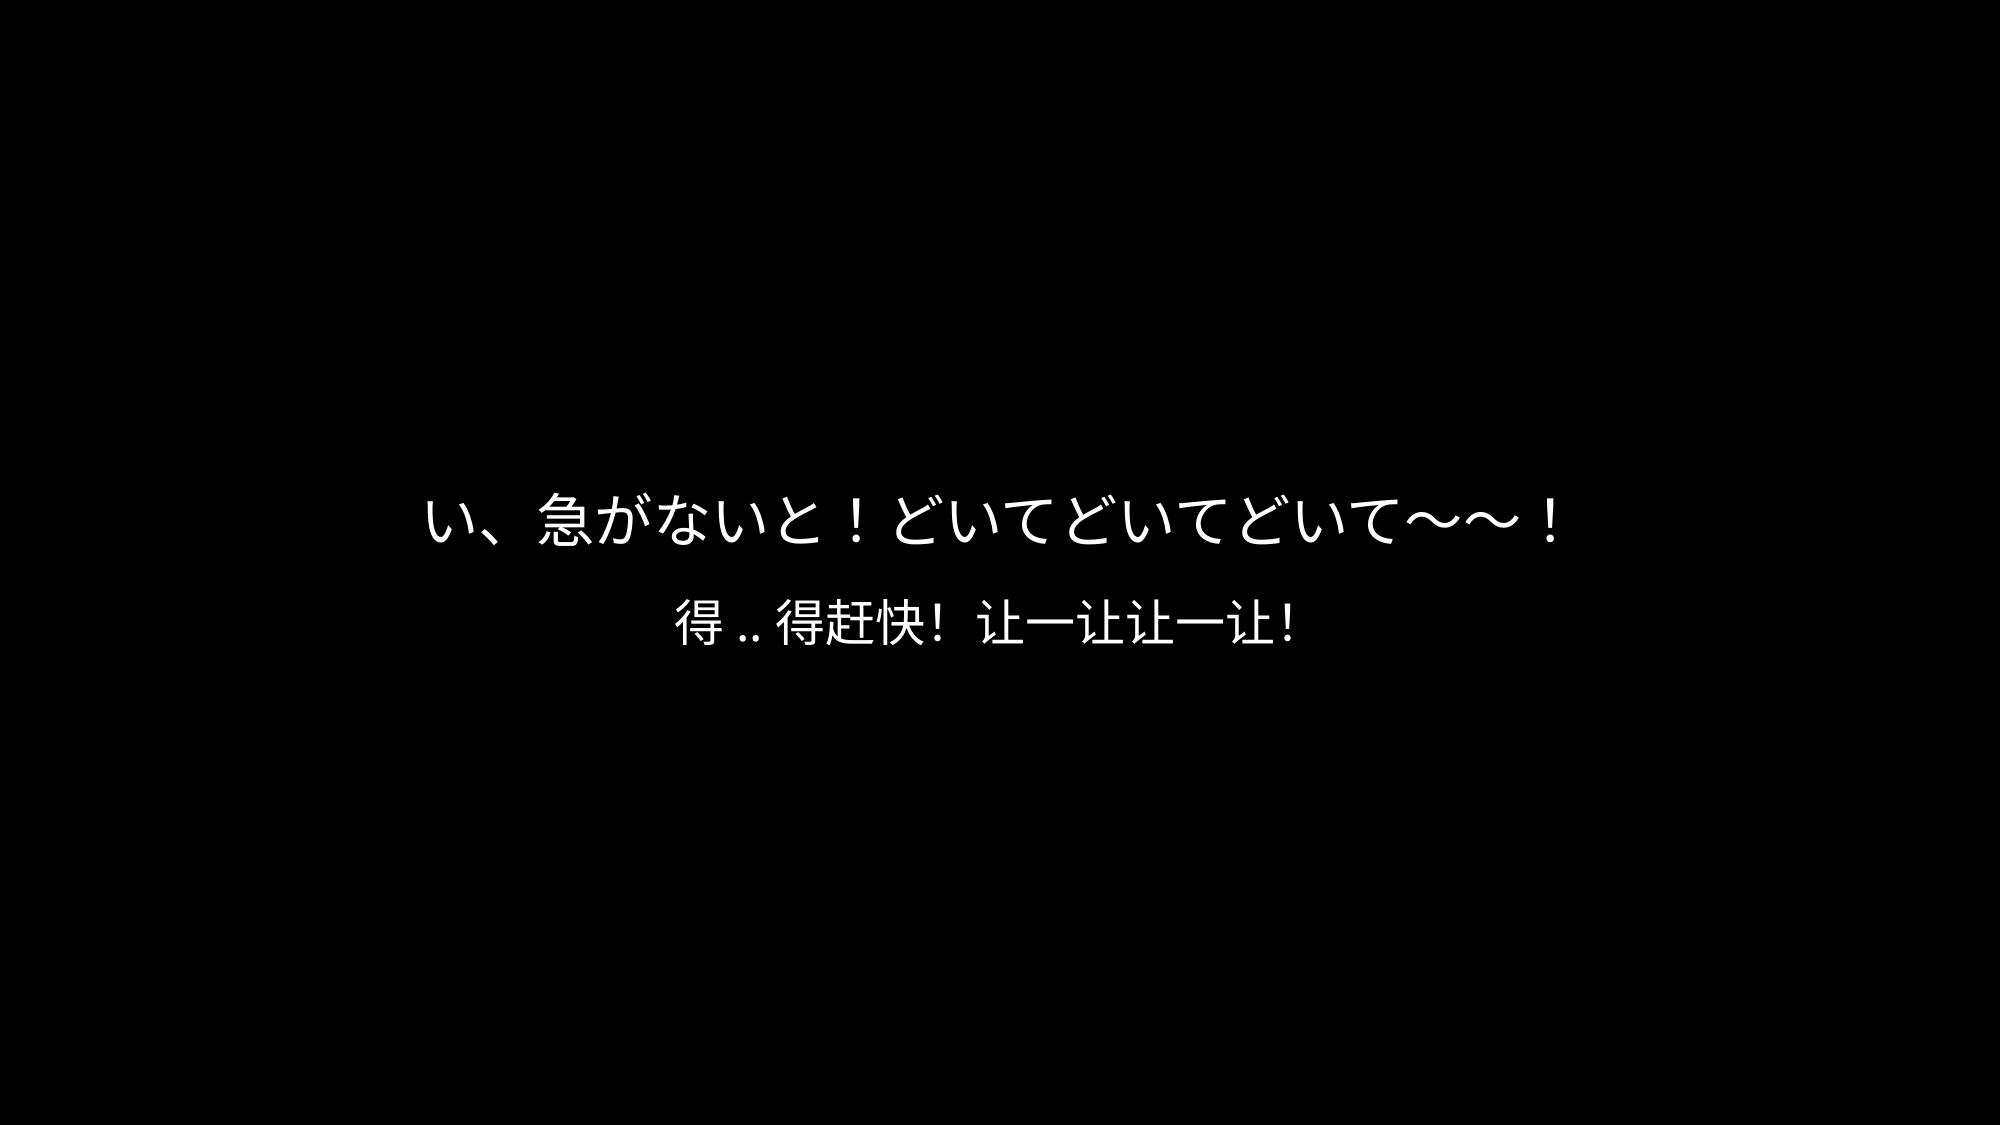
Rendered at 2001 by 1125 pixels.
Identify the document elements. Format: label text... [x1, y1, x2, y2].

title い、急がないと！どいてどいてどいて〜〜！ [0, 170, 2000, 563]
subtitle 得..得赶快！让一让让一让！ [0, 590, 2000, 863]
